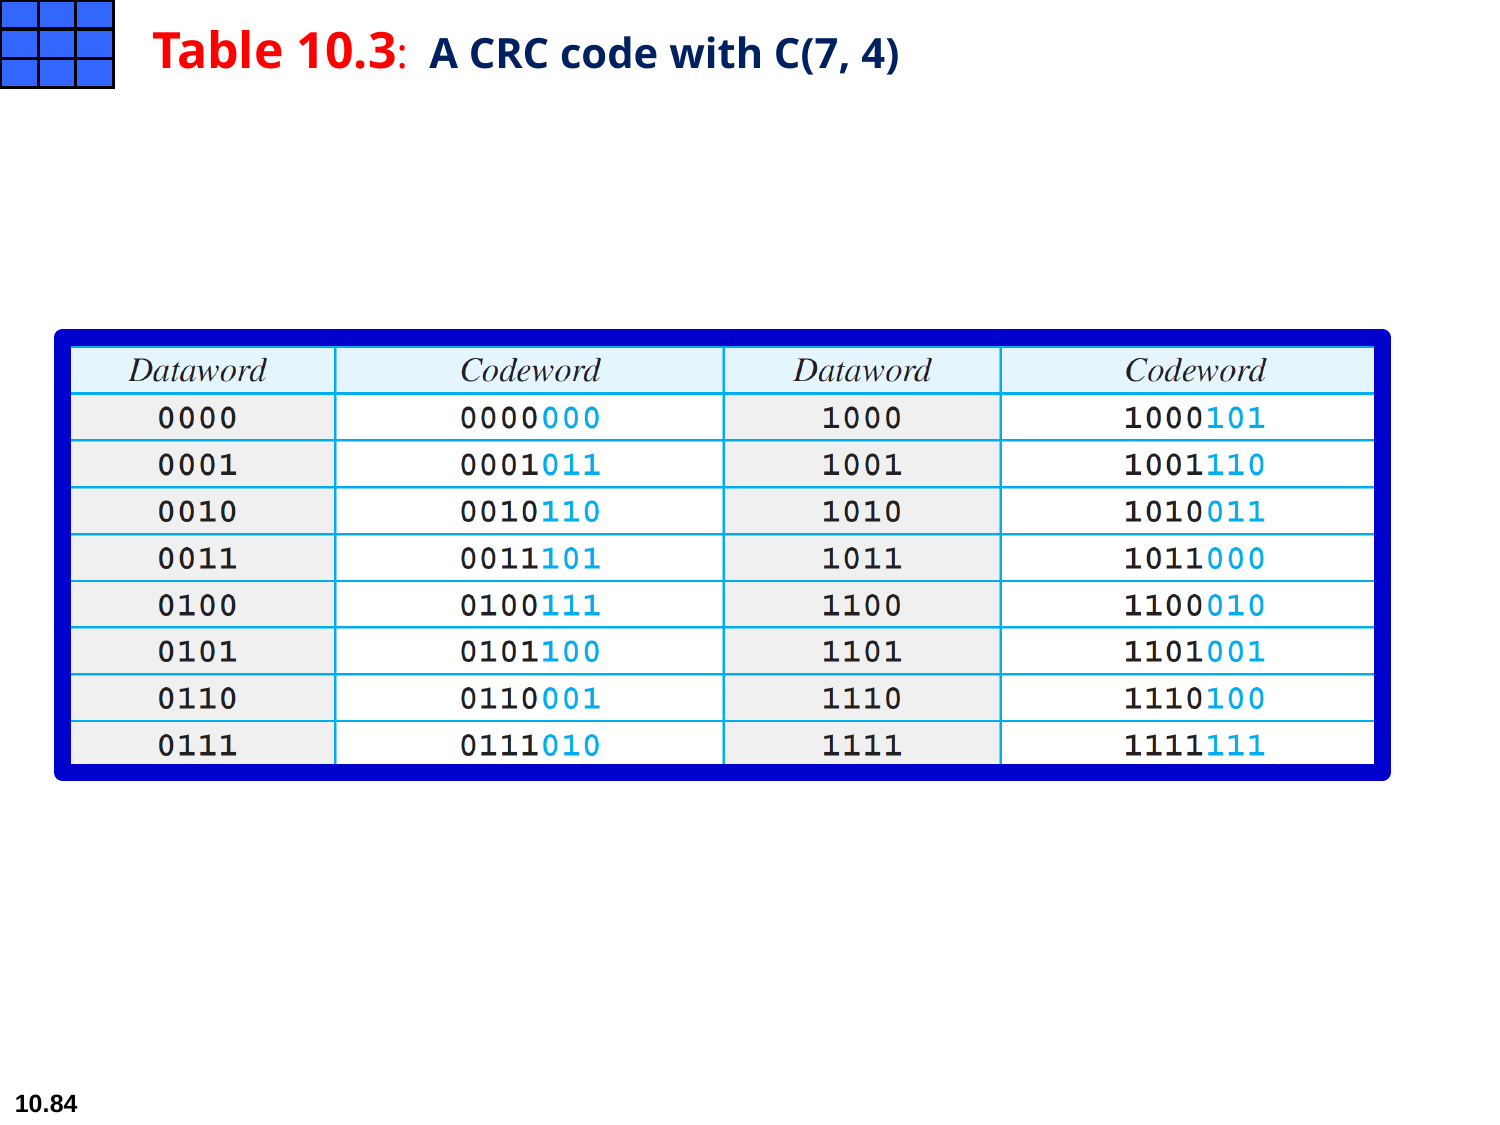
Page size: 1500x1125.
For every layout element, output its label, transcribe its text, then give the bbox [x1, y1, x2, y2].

text_box Table 10.3: A CRC code with C(7, 4) [137, 11, 1475, 87]
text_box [37, 337, 1405, 777]
text_box 10.84 [0, 1049, 313, 1125]
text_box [0, 0, 114, 88]
